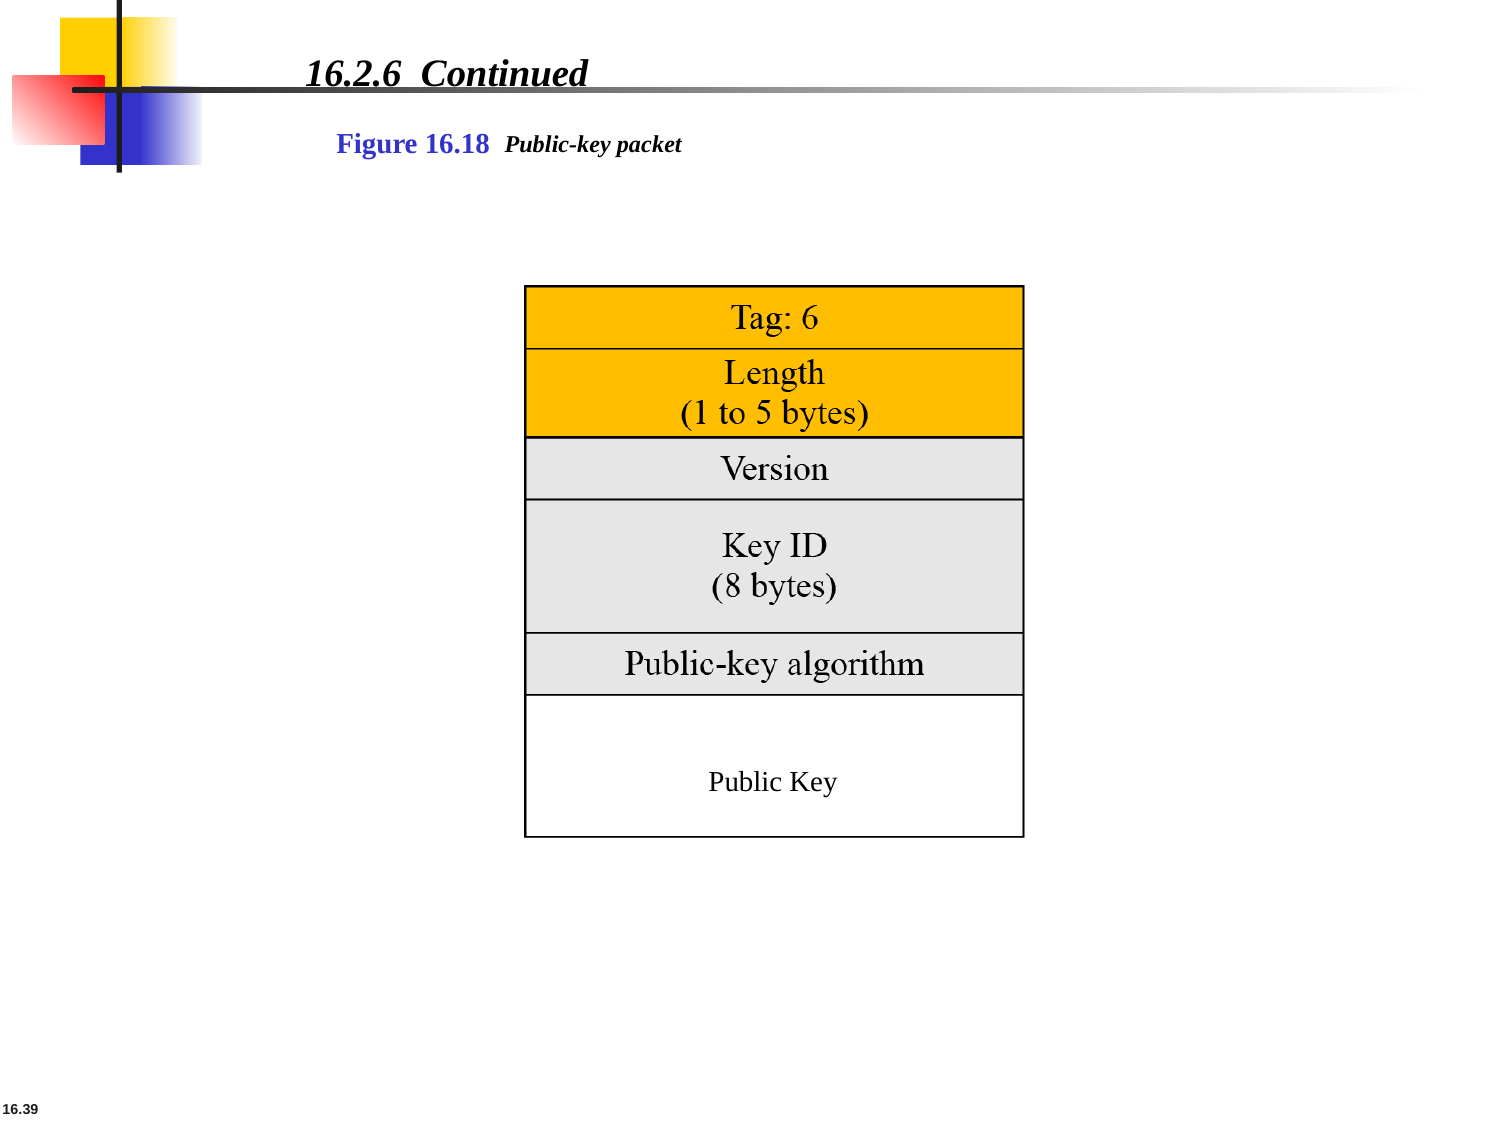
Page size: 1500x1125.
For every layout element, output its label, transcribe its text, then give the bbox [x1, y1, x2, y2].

text_box [60, 17, 116, 86]
text_box [122, 17, 177, 86]
slide_number 16.39 [0, 1049, 301, 1125]
text_box [698, 87, 1423, 93]
text_box [122, 93, 141, 165]
text_box [80, 93, 116, 165]
text_box [12, 75, 105, 145]
text_box [116, 93, 122, 173]
text_box [116, 0, 122, 87]
picture [523, 285, 1026, 838]
text_box Figure 16.18 Public-key packet [321, 87, 698, 168]
text_box 16.2.6 Continued [290, 0, 604, 101]
text_box [72, 87, 290, 93]
text_box [141, 93, 202, 165]
